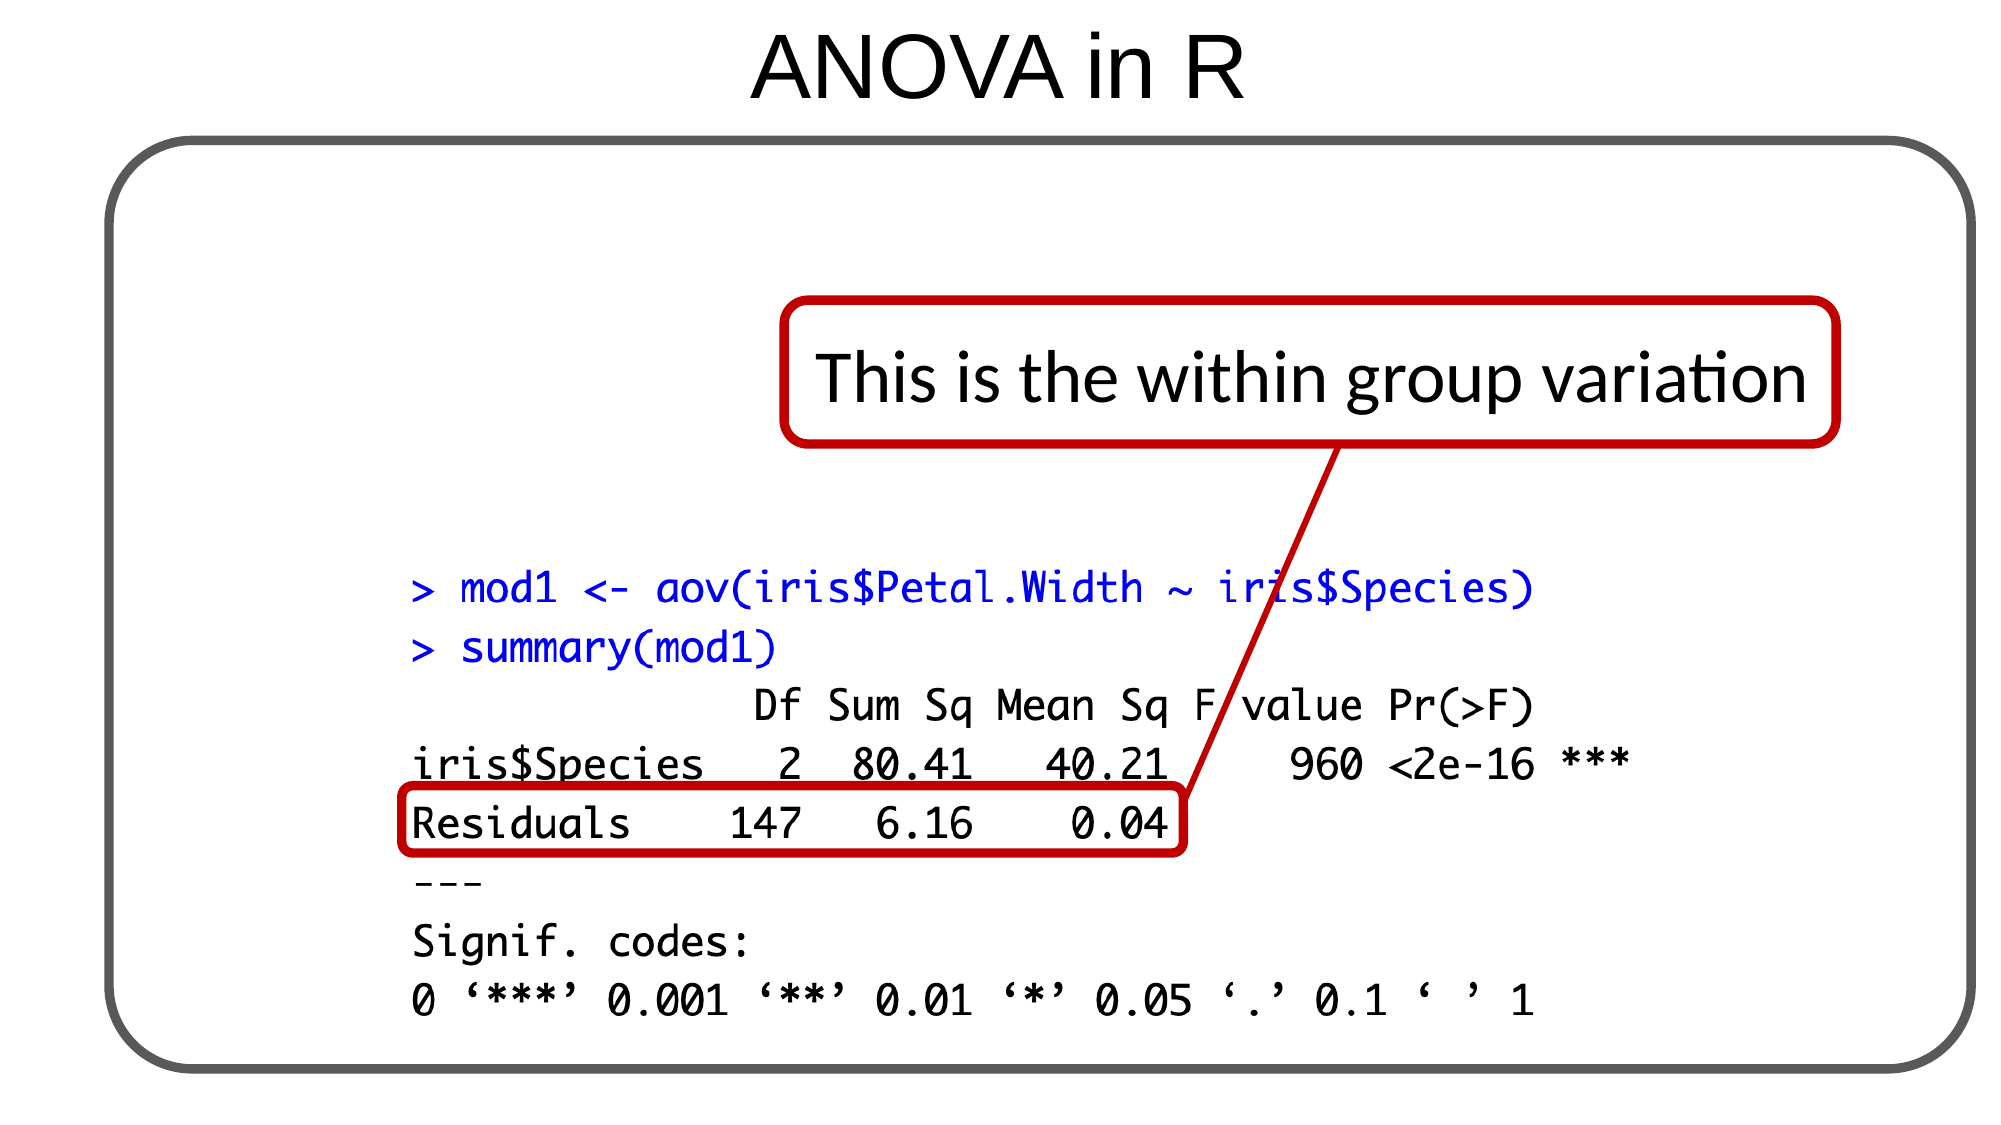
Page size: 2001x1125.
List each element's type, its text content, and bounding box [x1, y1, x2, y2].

text_box ANOVA in R [0, 0, 2000, 125]
picture [401, 562, 1720, 1044]
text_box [1183, 445, 1339, 803]
text_box This is the within group variation [767, 320, 1859, 426]
text_box [783, 426, 1837, 446]
text_box [783, 299, 1837, 320]
text_box [107, 139, 1973, 1070]
